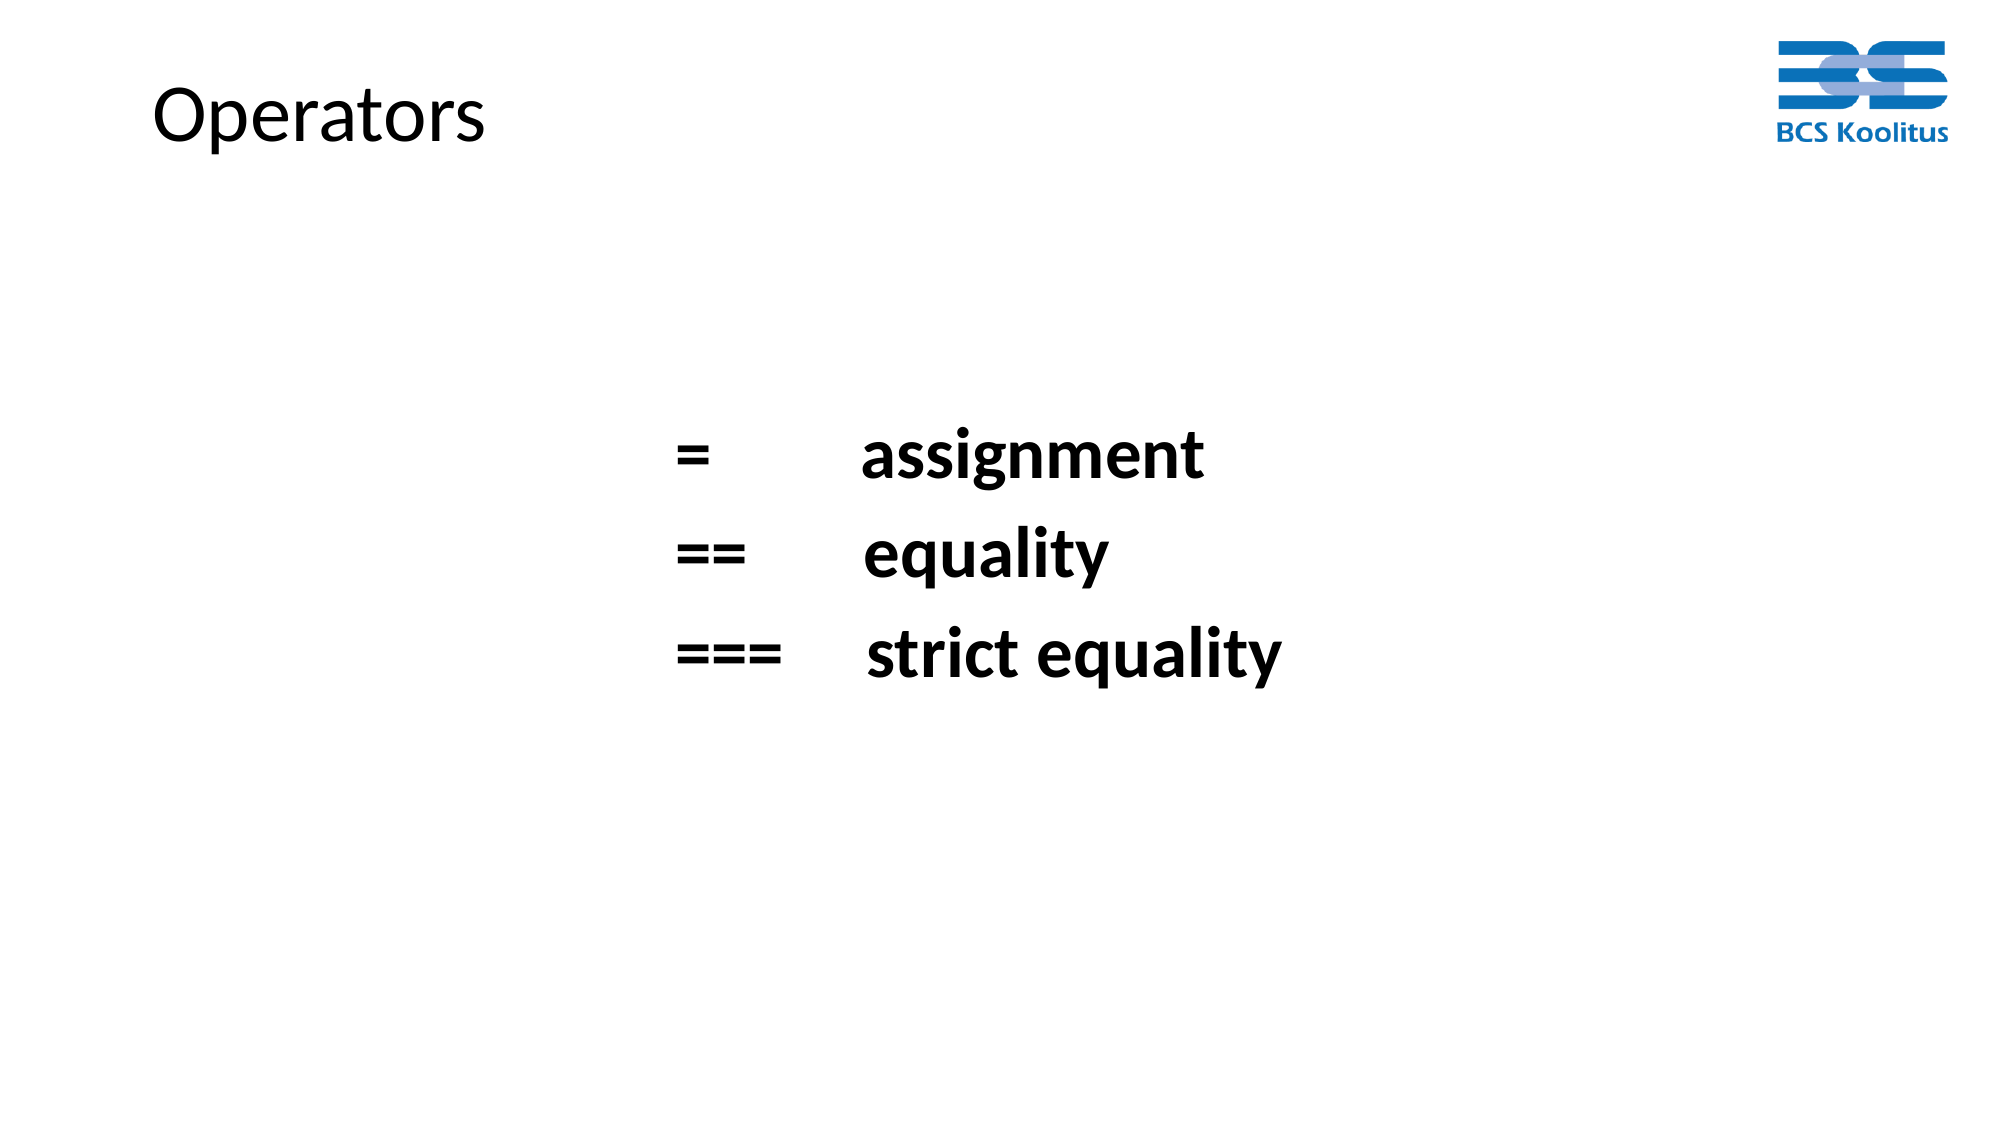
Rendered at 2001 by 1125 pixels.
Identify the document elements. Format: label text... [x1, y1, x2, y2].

title Operators [137, 59, 1863, 170]
picture [1777, 41, 1948, 142]
list = assignment == equality === strict equality [660, 299, 1863, 1014]
